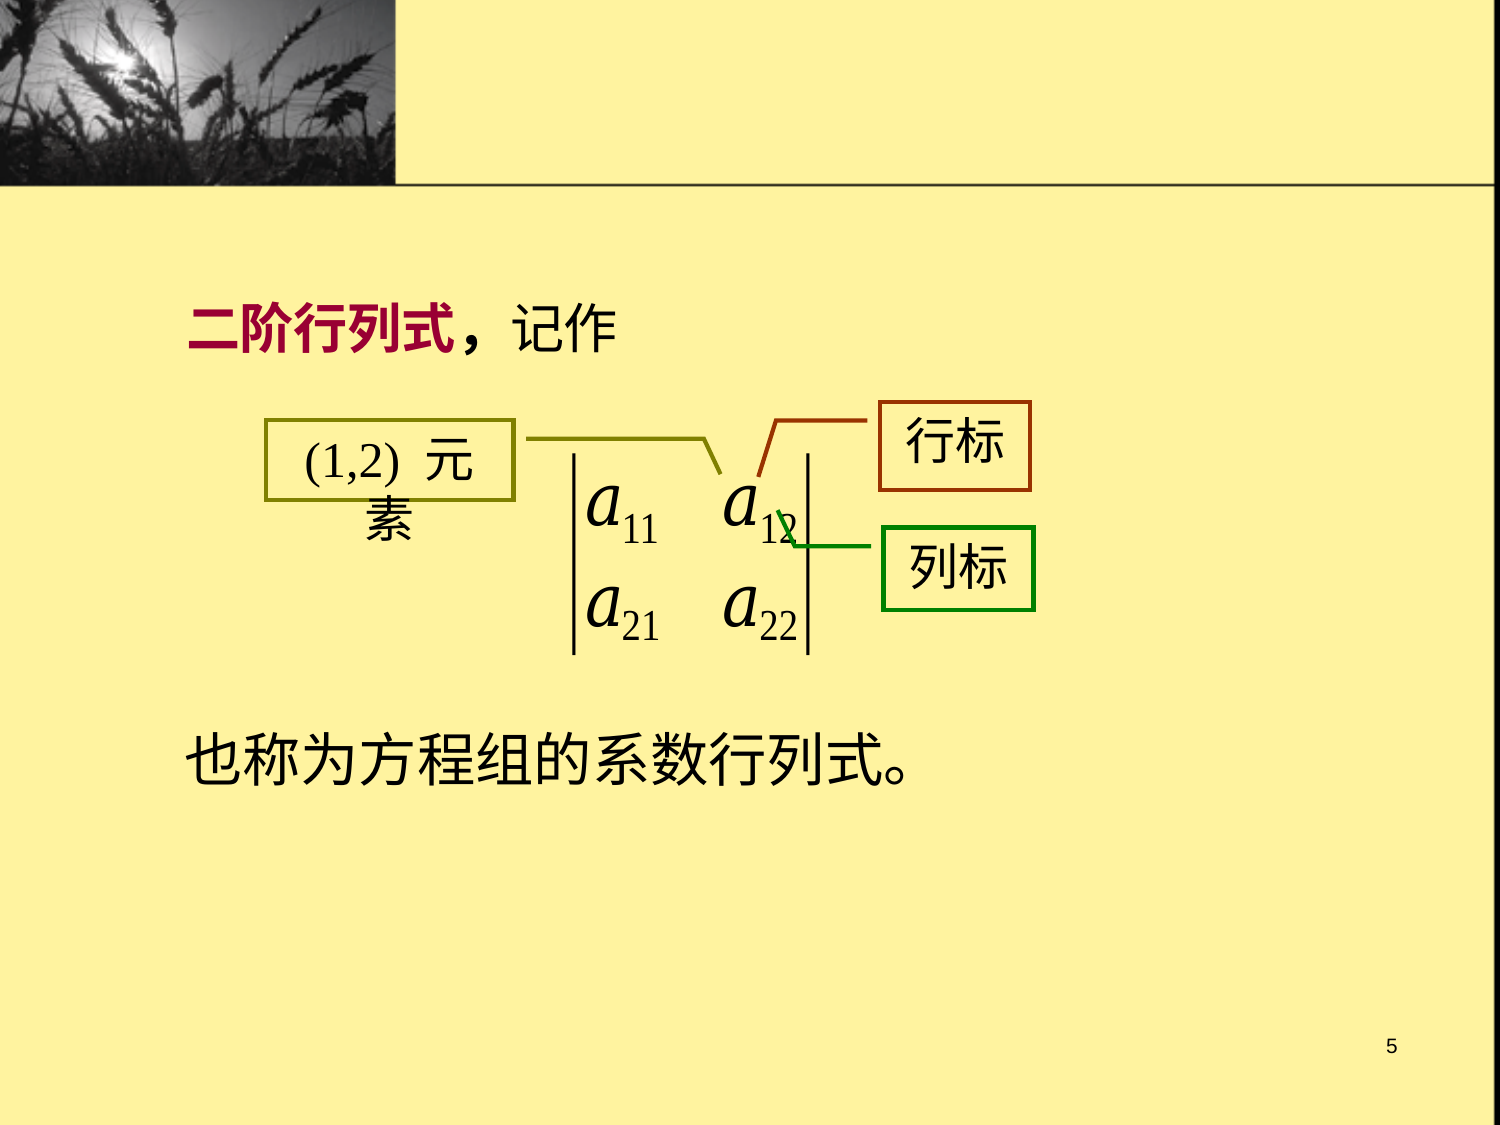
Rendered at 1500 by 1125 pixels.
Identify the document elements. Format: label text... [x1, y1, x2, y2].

text_box 也称为方程组的系数行列式。 [169, 715, 1198, 800]
text_box 行标 [879, 401, 1030, 490]
picture [0, 0, 1500, 1125]
slide_number 5 [1200, 1025, 1413, 1100]
text_box (1,2) 元素 [265, 420, 514, 500]
text_box 列标 [883, 527, 1034, 611]
